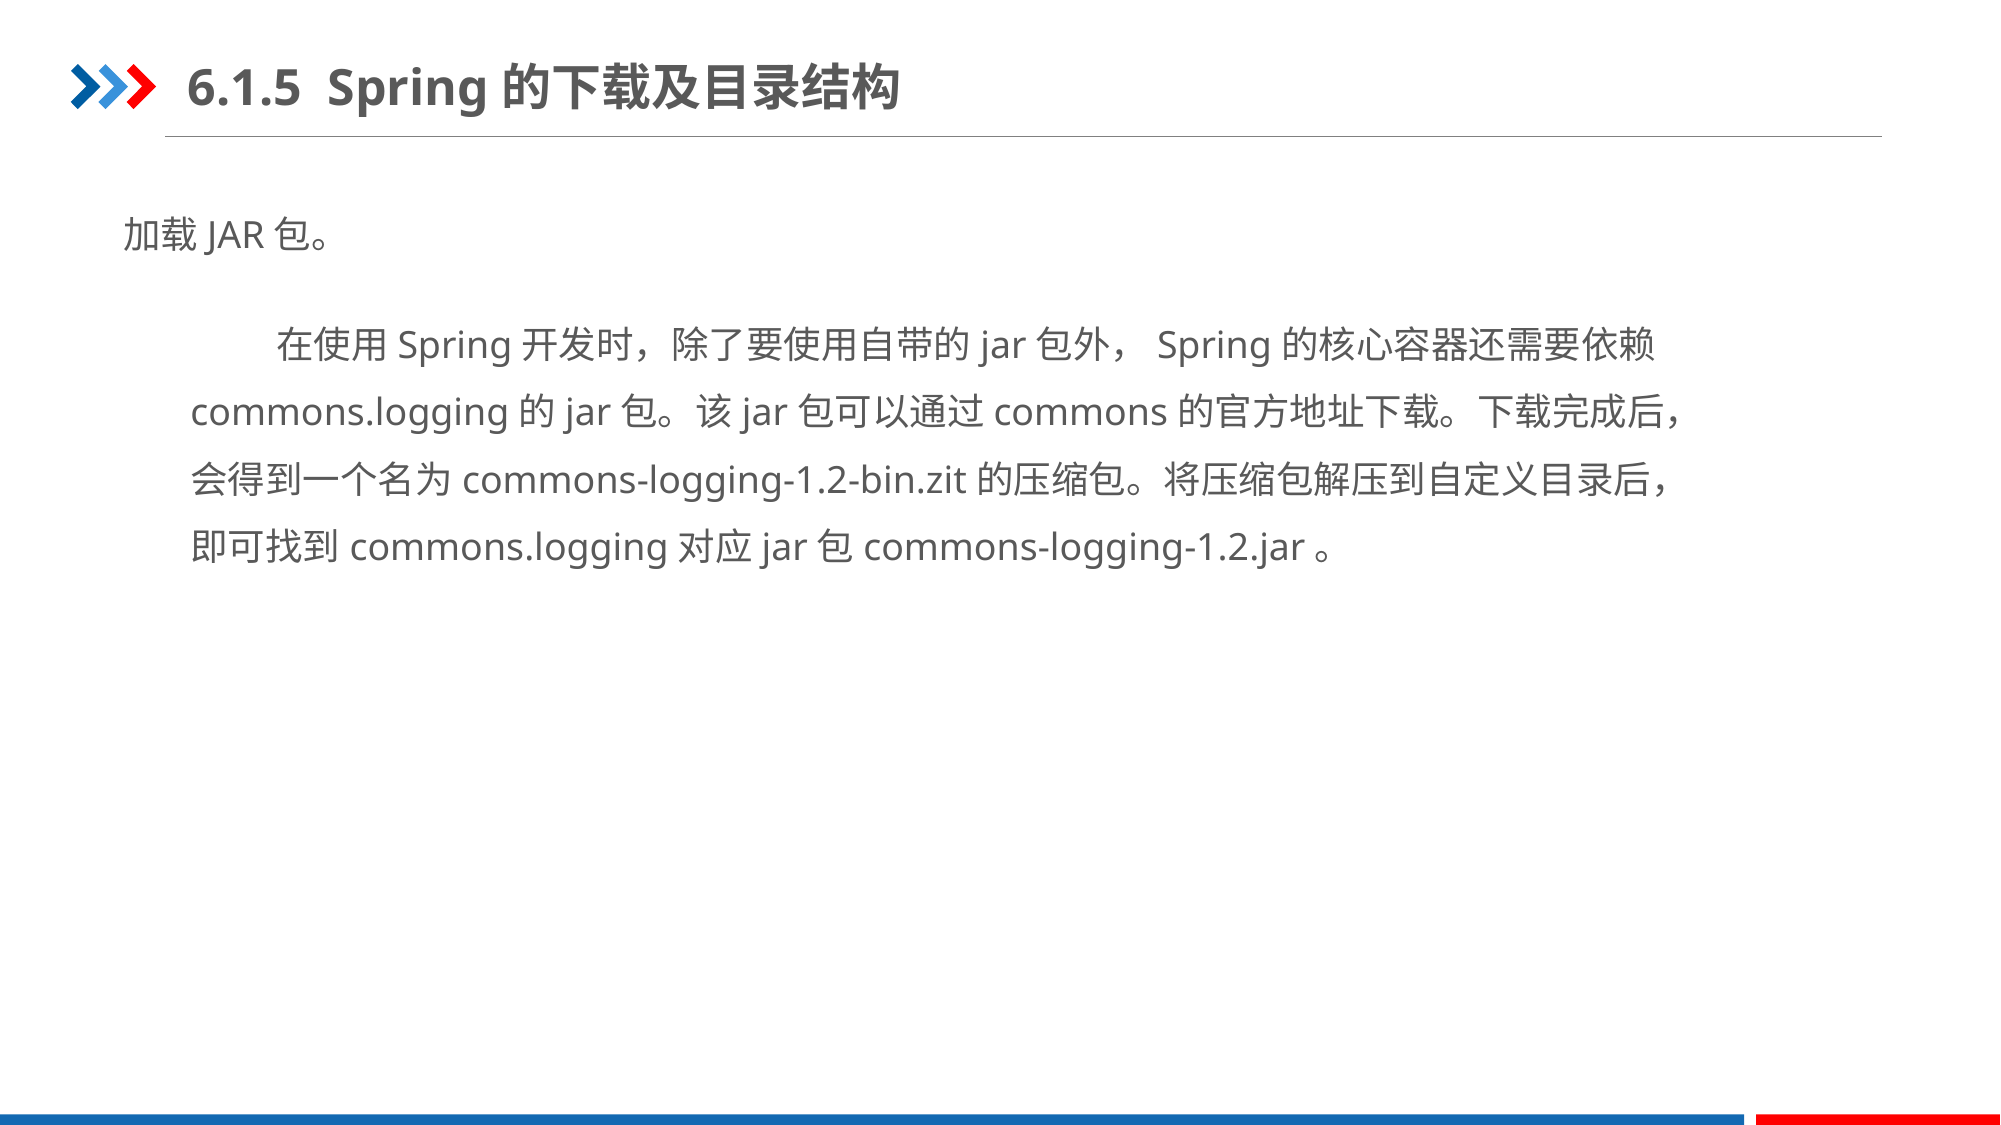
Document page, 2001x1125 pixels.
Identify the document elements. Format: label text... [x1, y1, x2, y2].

text_box 6.1.5 Spring的下载及目录结构 [187, 43, 957, 127]
text_box 在使用Spring开发时，除了要使用自带的jar包外，Spring的核心容器还需要依赖commons.logging的jar包。该jar包可以通过commons的官方地址下载。下载完成后，会得到一个名为commons-logging-1.2-bin.zit的压缩包。将压缩包解压到自定义目录后，即可找到commons.logging对应jar包commons-logging-1.2.jar。 [175, 290, 1737, 576]
text_box 加载JAR包。 [108, 181, 1445, 264]
